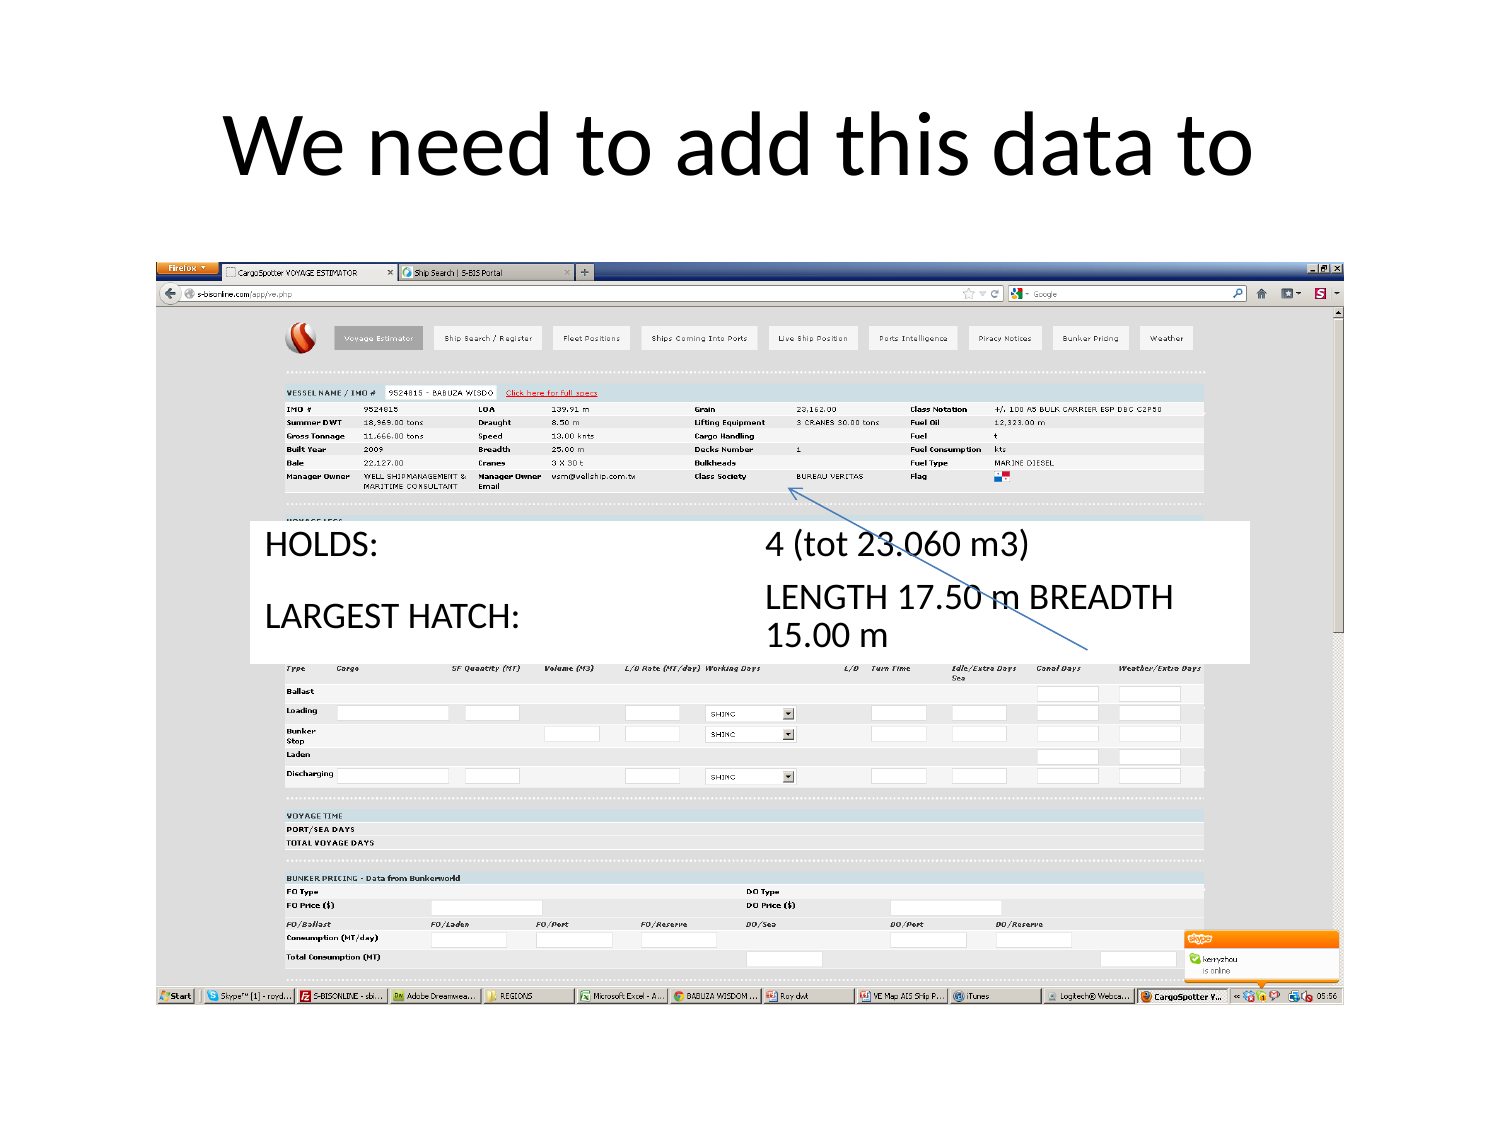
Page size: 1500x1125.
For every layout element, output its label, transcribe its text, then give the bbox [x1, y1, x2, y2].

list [155, 262, 1345, 1006]
title We need to add this data to [75, 45, 1425, 233]
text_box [787, 487, 1088, 651]
